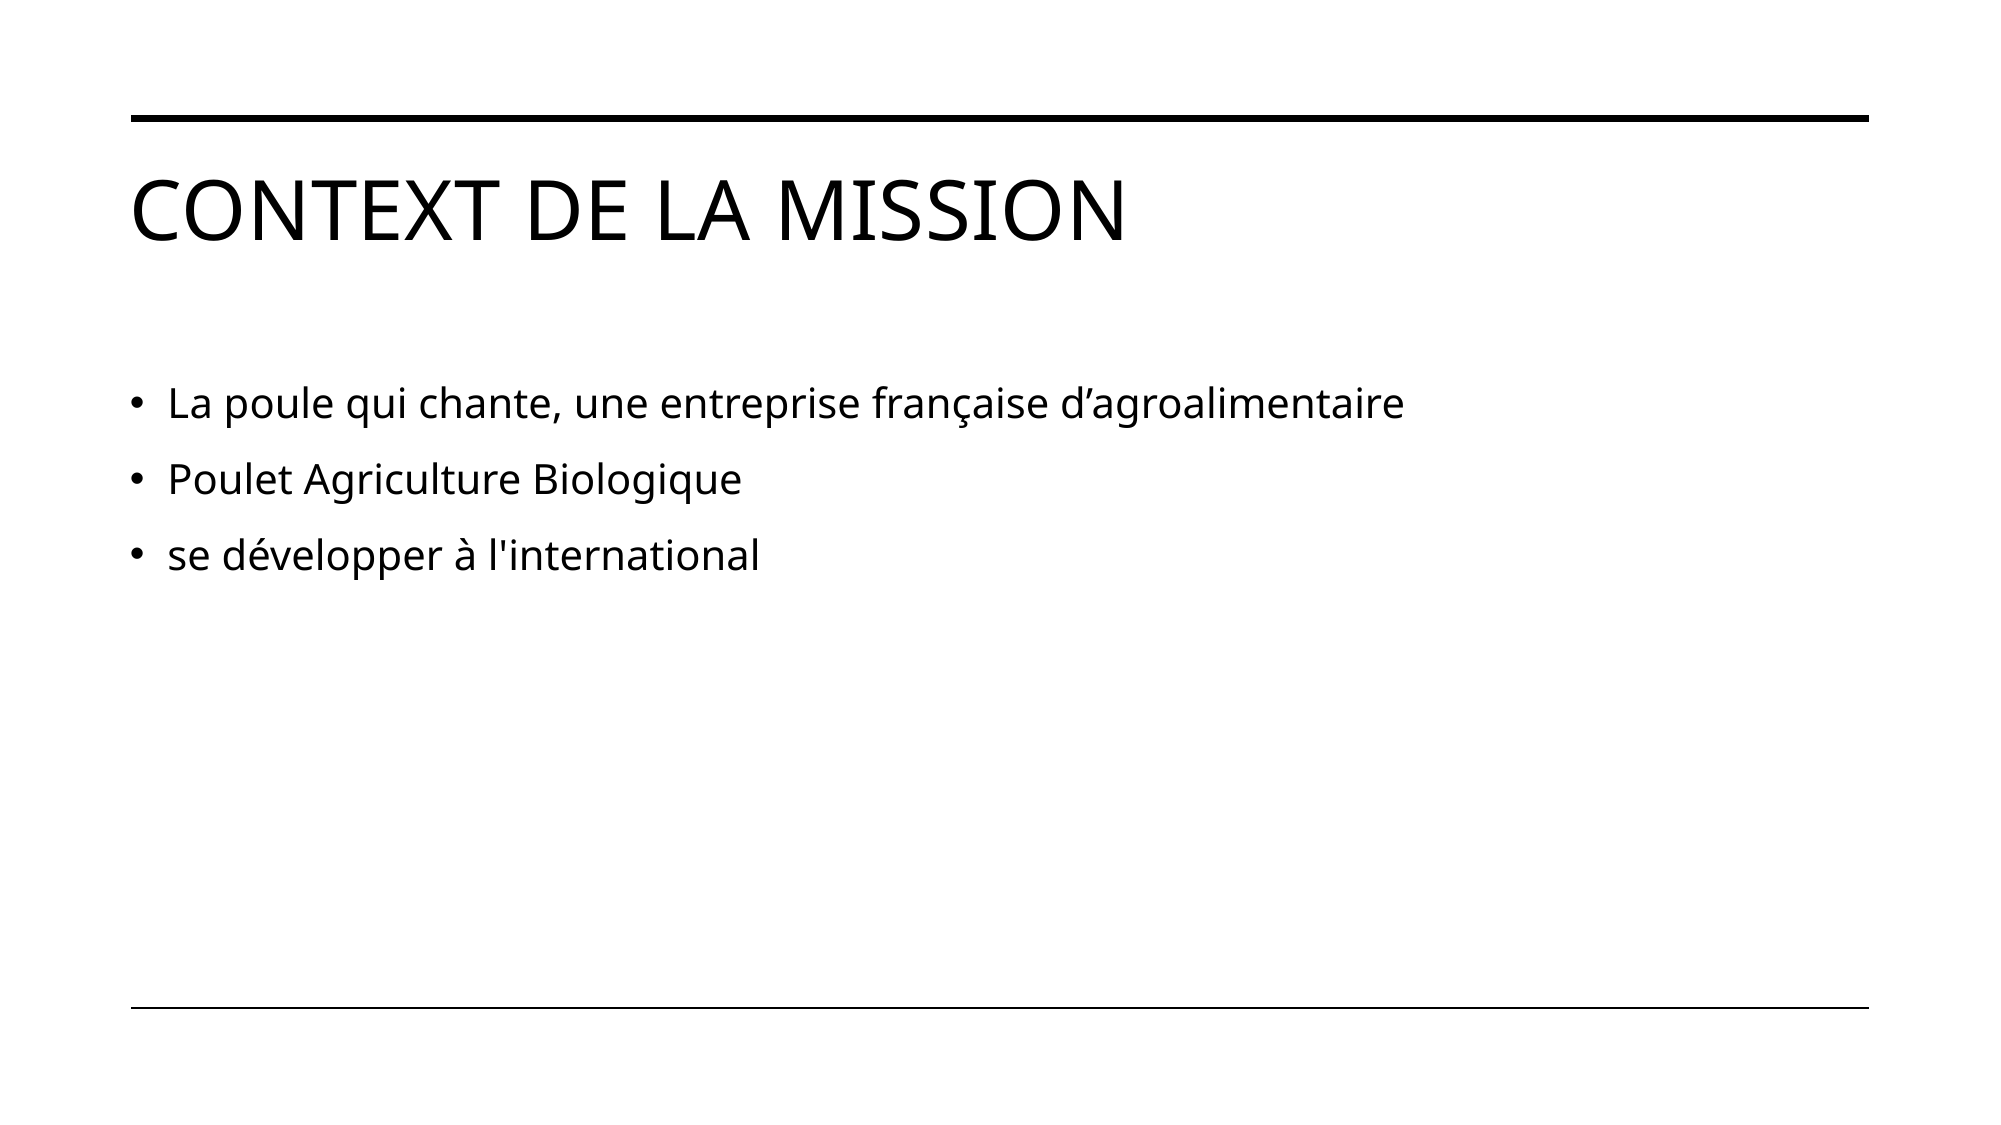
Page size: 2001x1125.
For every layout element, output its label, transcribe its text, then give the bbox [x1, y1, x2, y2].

title Context de la mission [114, 149, 1869, 364]
list La poule qui chante, une entreprise française d’agroalimentaire Poulet Agriculture Biologique se développer à l'international [114, 364, 1869, 978]
